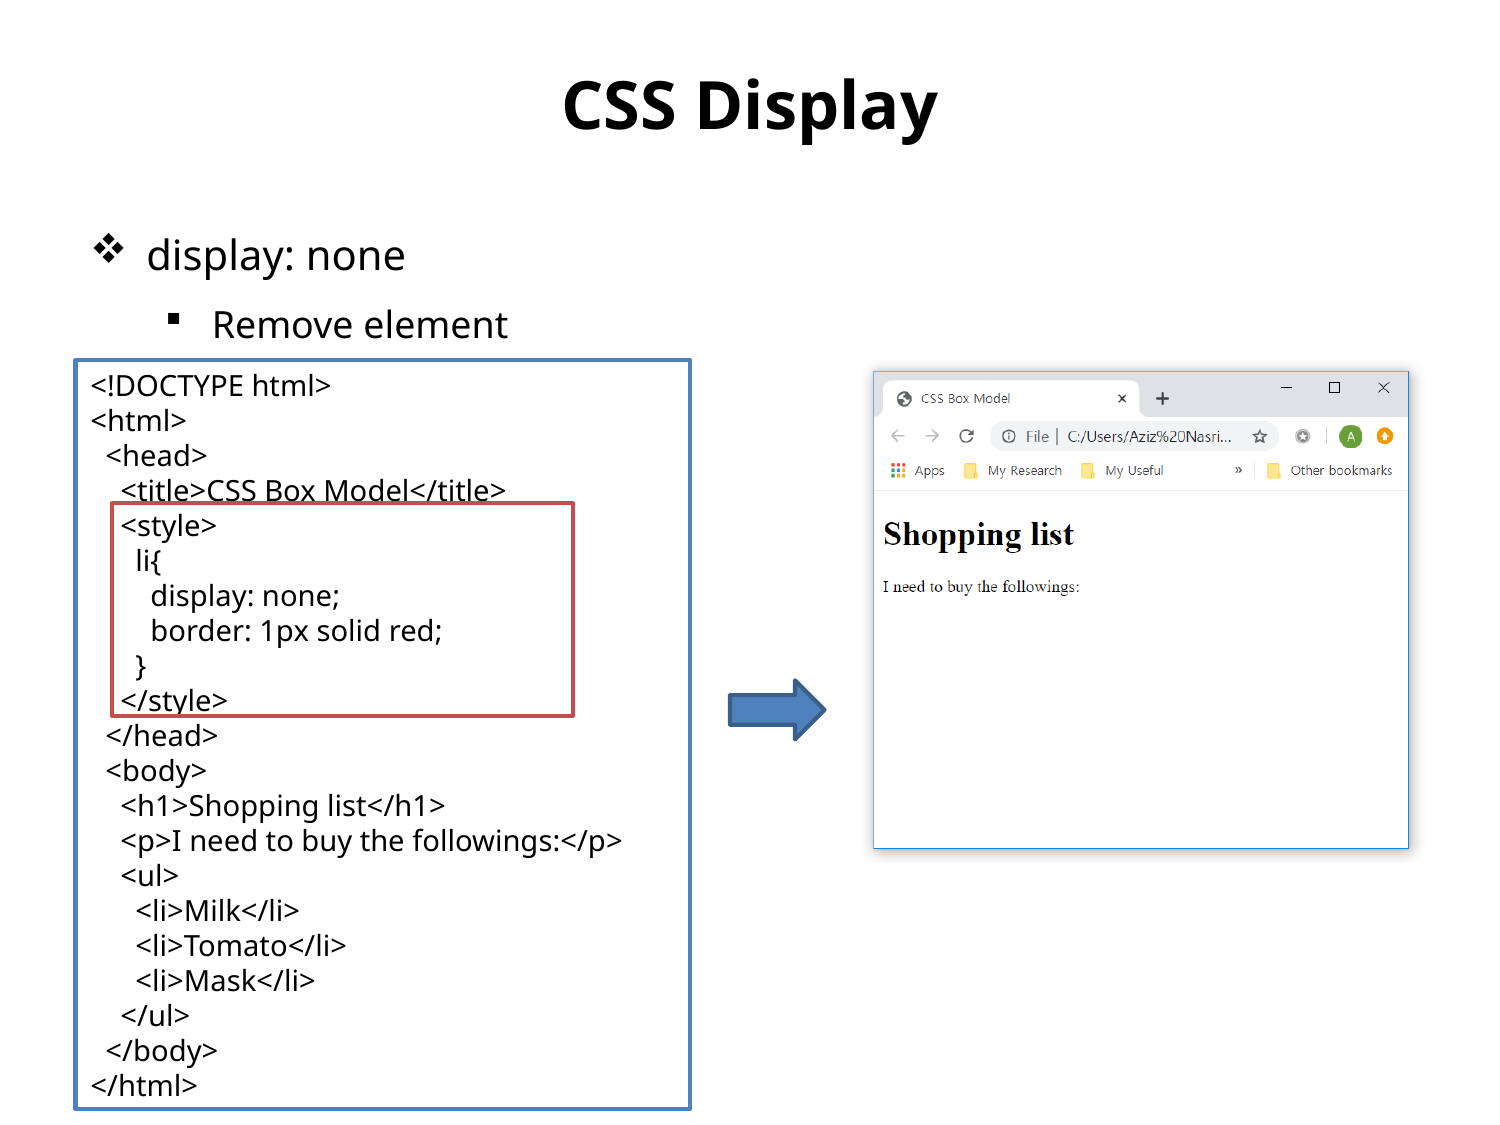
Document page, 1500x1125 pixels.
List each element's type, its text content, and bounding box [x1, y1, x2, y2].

text_box [110, 501, 575, 718]
text_box <!DOCTYPE html> <html> <head> <title>CSS Box Model</title> <style> li{ display: none; border: 1px solid red; } </style> </head> <body> <h1>Shopping list</h1> <p>I need to buy the followings:</p> <ul> <li>Milk</li> <li>Tomato</li> <li>Mask</li> </ul> </body> </html> [73, 358, 692, 1111]
title CSS Display [75, 45, 1425, 161]
list display: none Remove element [75, 196, 1425, 1071]
text_box [727, 678, 827, 742]
picture [862, 360, 1426, 863]
